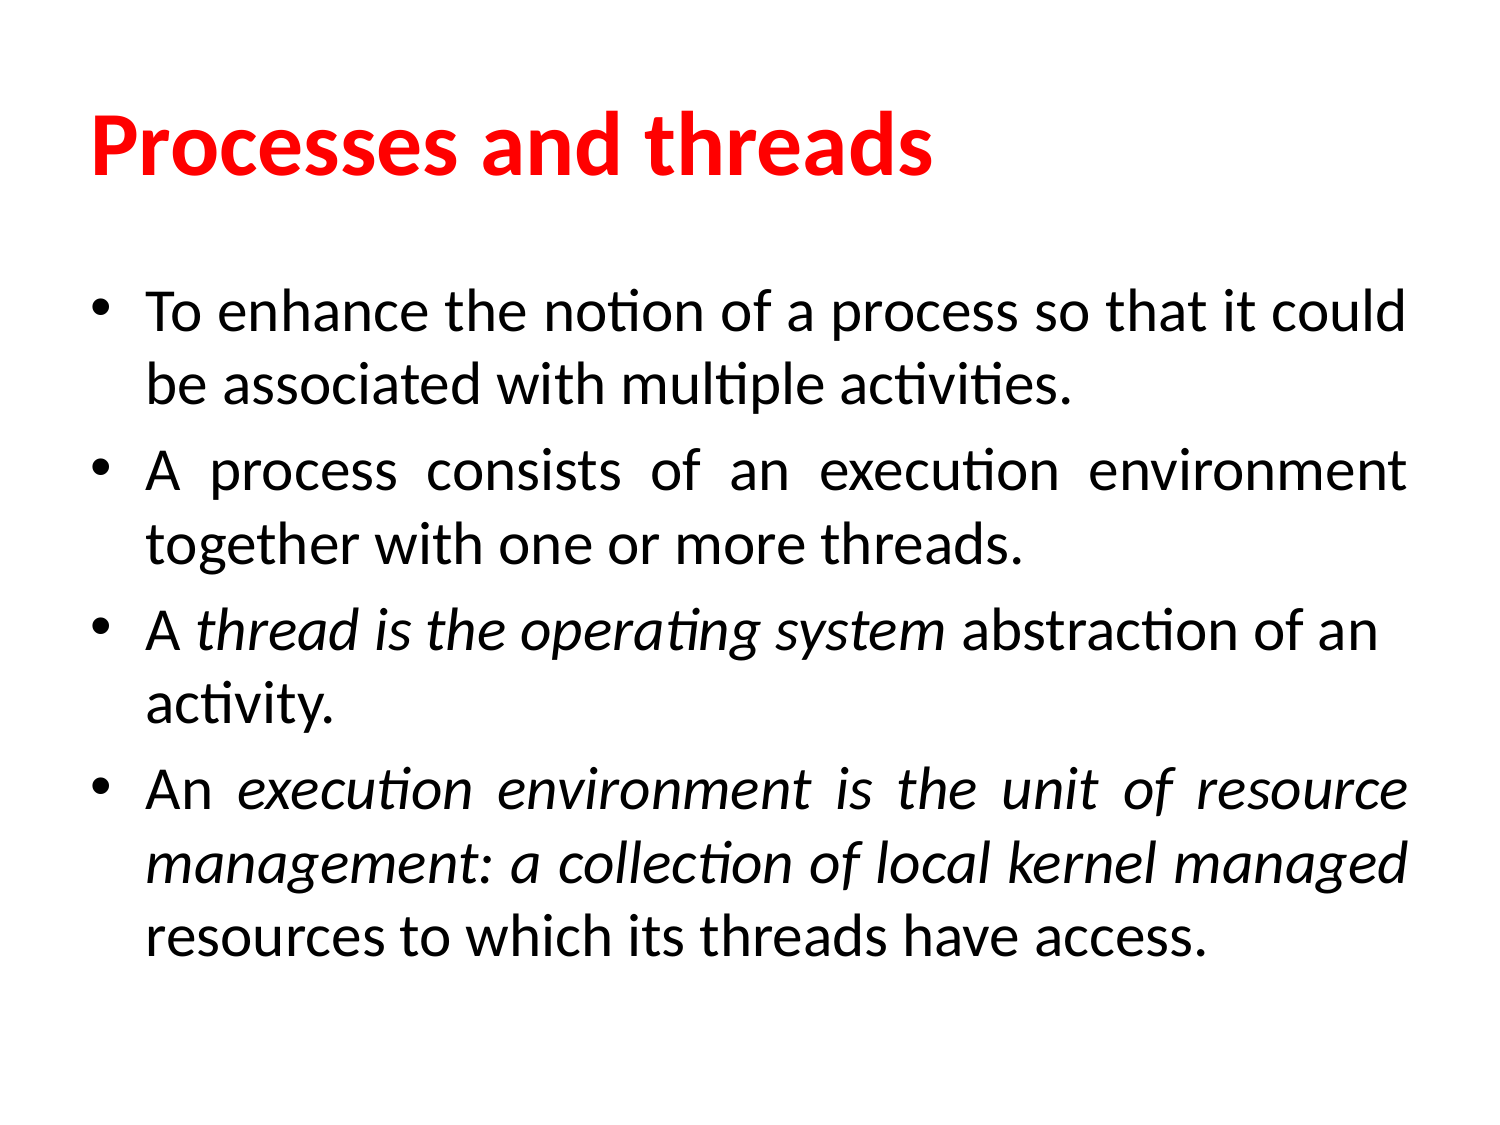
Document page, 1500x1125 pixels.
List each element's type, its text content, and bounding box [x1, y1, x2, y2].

title Processes and threads [75, 45, 1425, 233]
list To enhance the notion of a process so that it could be associated with multiple activities. A process consists of an execution environment together with one or more threads. A thread is the operating system abstraction of an activity. An execution environment is the unit of resource management: a collection of local kernel managed resources to which its threads have access. [75, 262, 1425, 1005]
